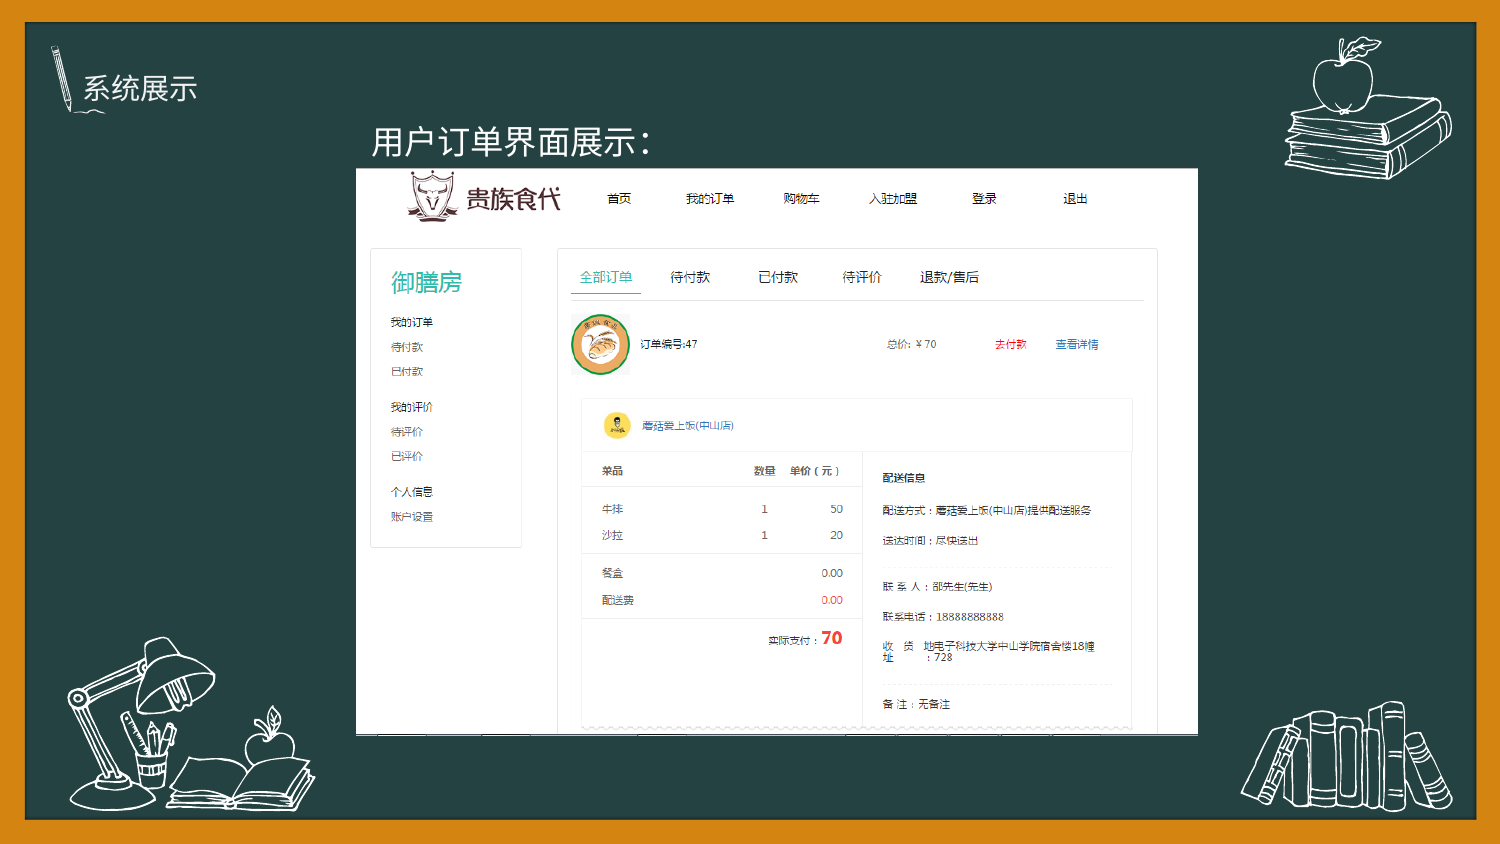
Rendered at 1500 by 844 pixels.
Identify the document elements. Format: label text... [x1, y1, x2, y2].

picture [0, 0, 1500, 844]
text_box 用户订单界面展示： [356, 113, 1171, 168]
text_box 系统展示 [106, 62, 357, 113]
